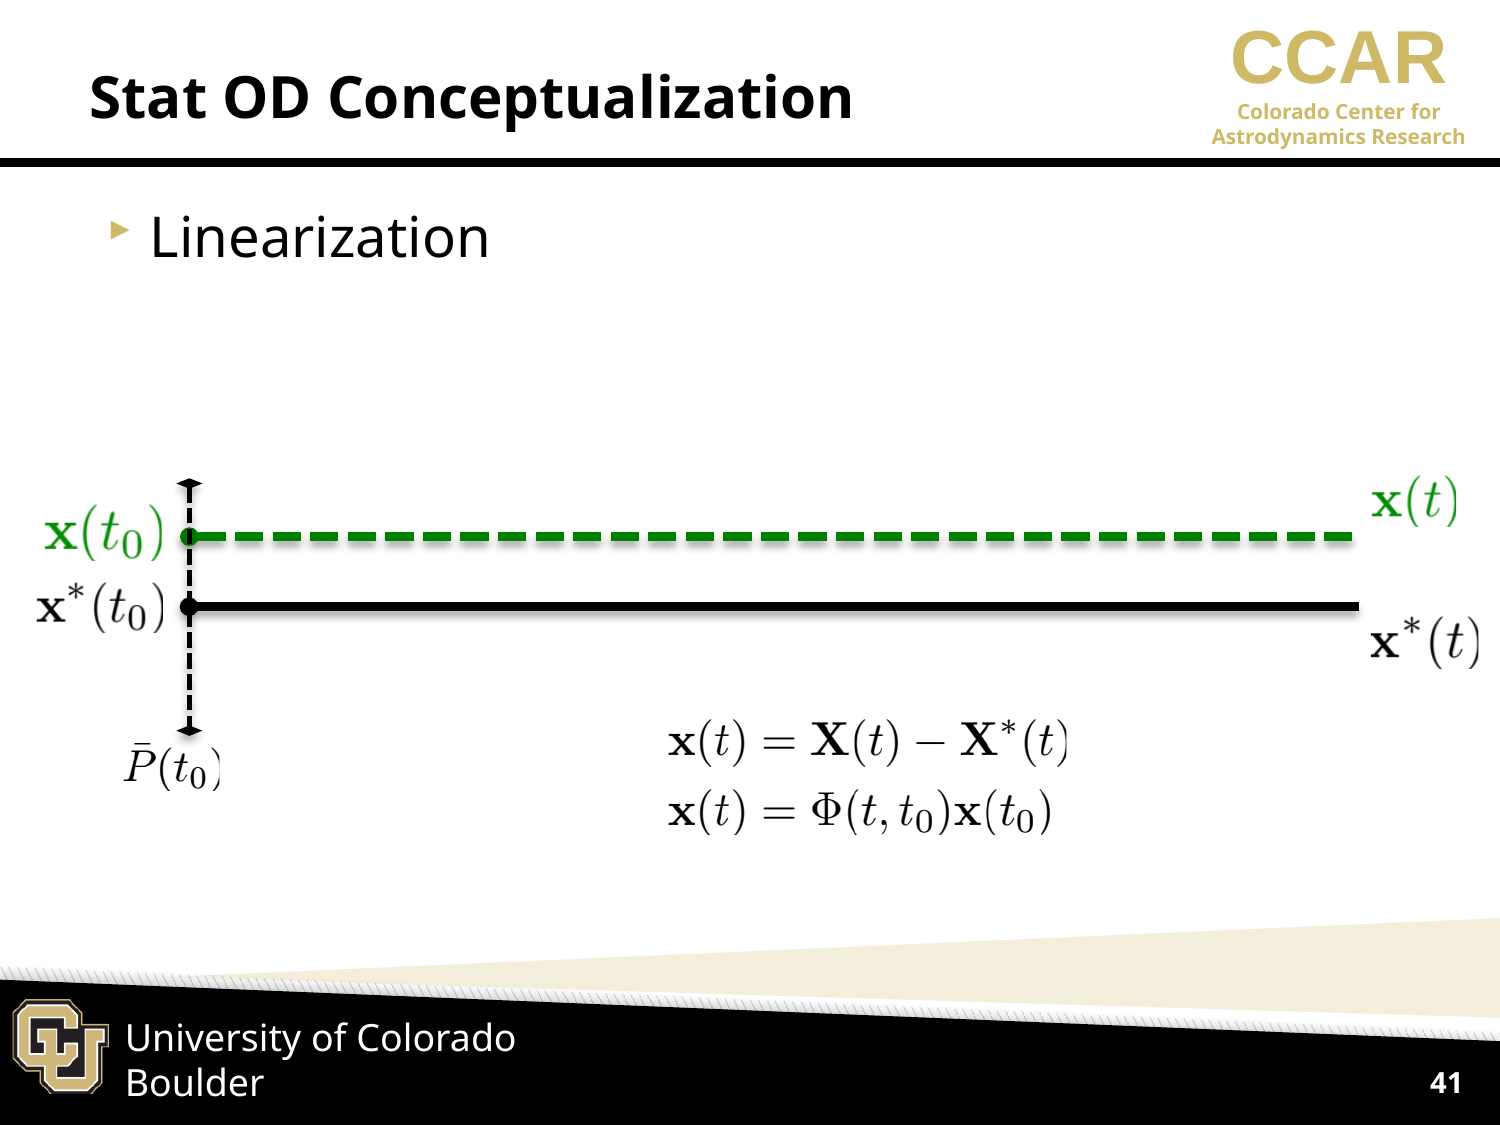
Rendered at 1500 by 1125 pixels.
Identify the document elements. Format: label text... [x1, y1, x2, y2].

slide_number 41 [1385, 1051, 1479, 1112]
picture [122, 742, 220, 792]
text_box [192, 486, 200, 536]
picture [44, 502, 162, 562]
picture [667, 717, 1067, 836]
picture [1370, 615, 1479, 669]
picture [35, 581, 164, 633]
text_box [178, 485, 187, 728]
picture [1371, 473, 1457, 528]
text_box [178, 733, 183, 742]
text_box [192, 537, 199, 606]
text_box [194, 733, 200, 742]
title Stat OD Conceptualization [75, 37, 1200, 138]
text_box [192, 608, 199, 727]
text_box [0, 972, 1499, 1041]
list Linearization [75, 193, 1425, 963]
